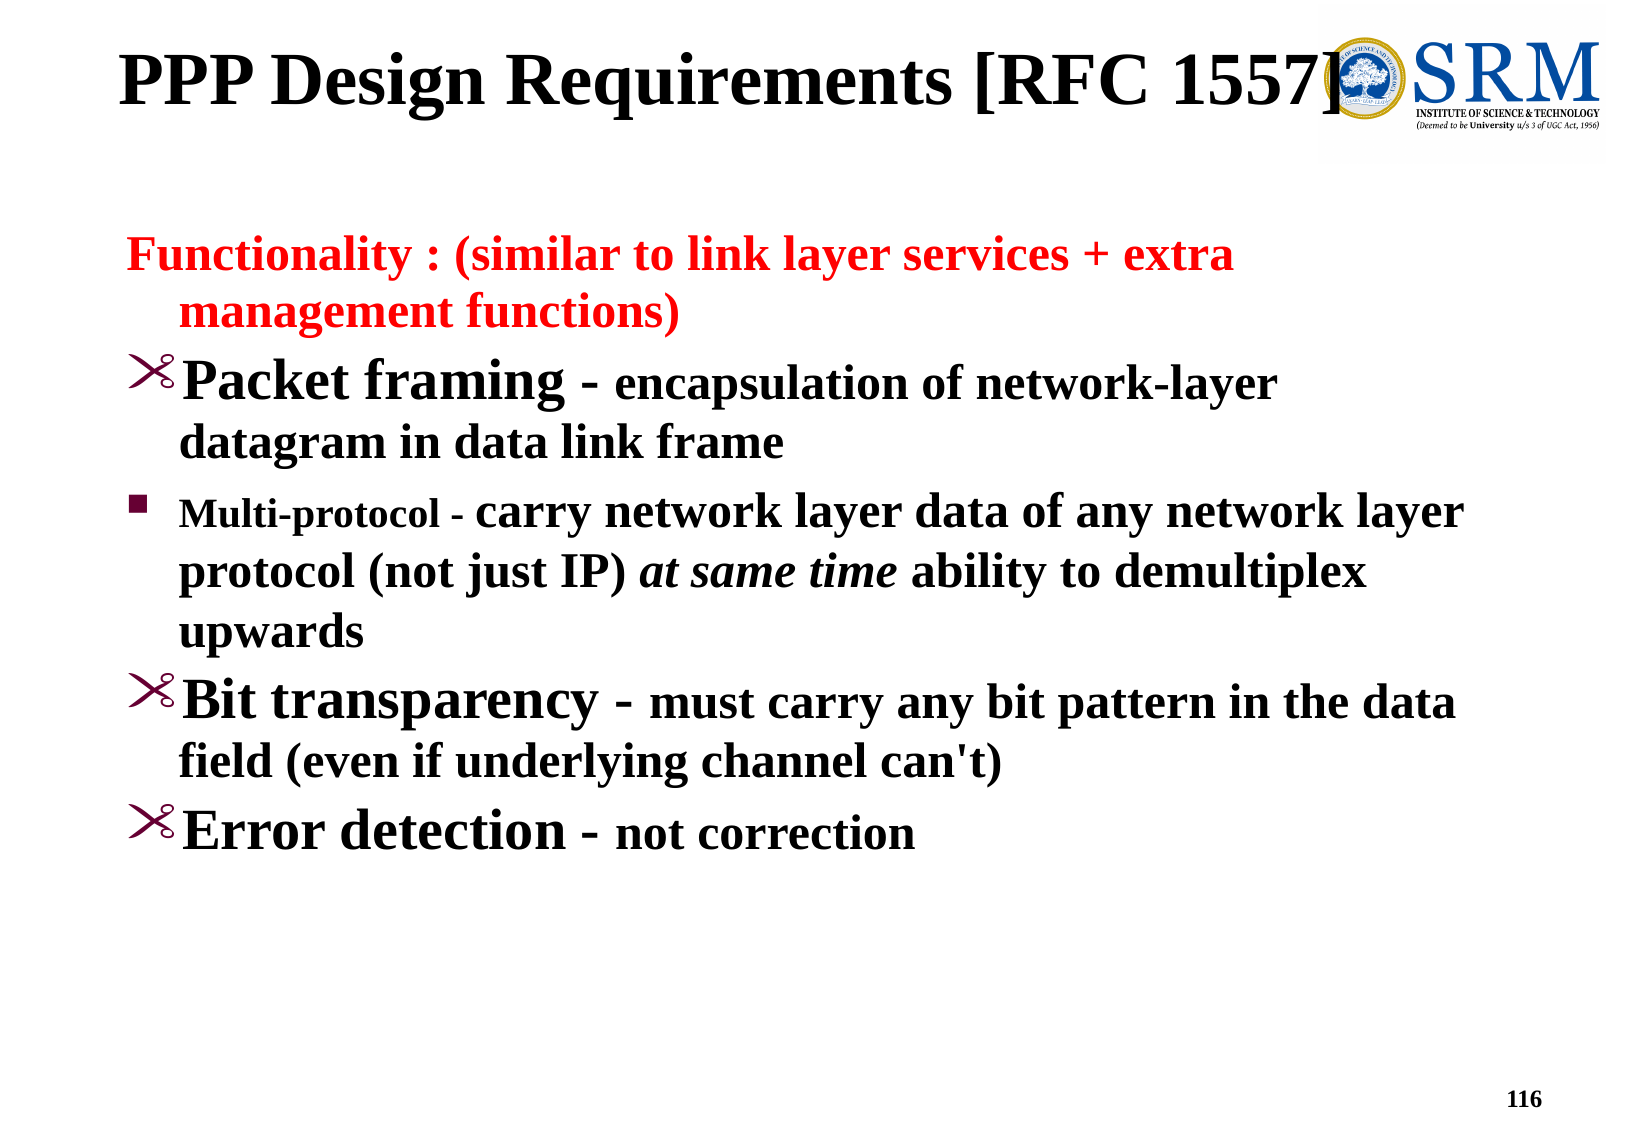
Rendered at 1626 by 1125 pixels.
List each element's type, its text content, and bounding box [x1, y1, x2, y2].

list Functionality : (similar to link layer services + extra management functions) Packet framing - encapsulation of network-layer datagram in data link frame Multi-protocol - carry network layer data of any network layer protocol (not just IP) at same time ability to demultiplex upwards Bit transparency - must carry any bit pattern in the data field (even if underlying channel can't) Error detection - not correction [108, 216, 1490, 871]
slide_number 116 [1462, 1074, 1558, 1125]
title PPP Design Requirements [RFC 1557] [94, 0, 1371, 183]
picture [1371, 4, 1606, 164]
